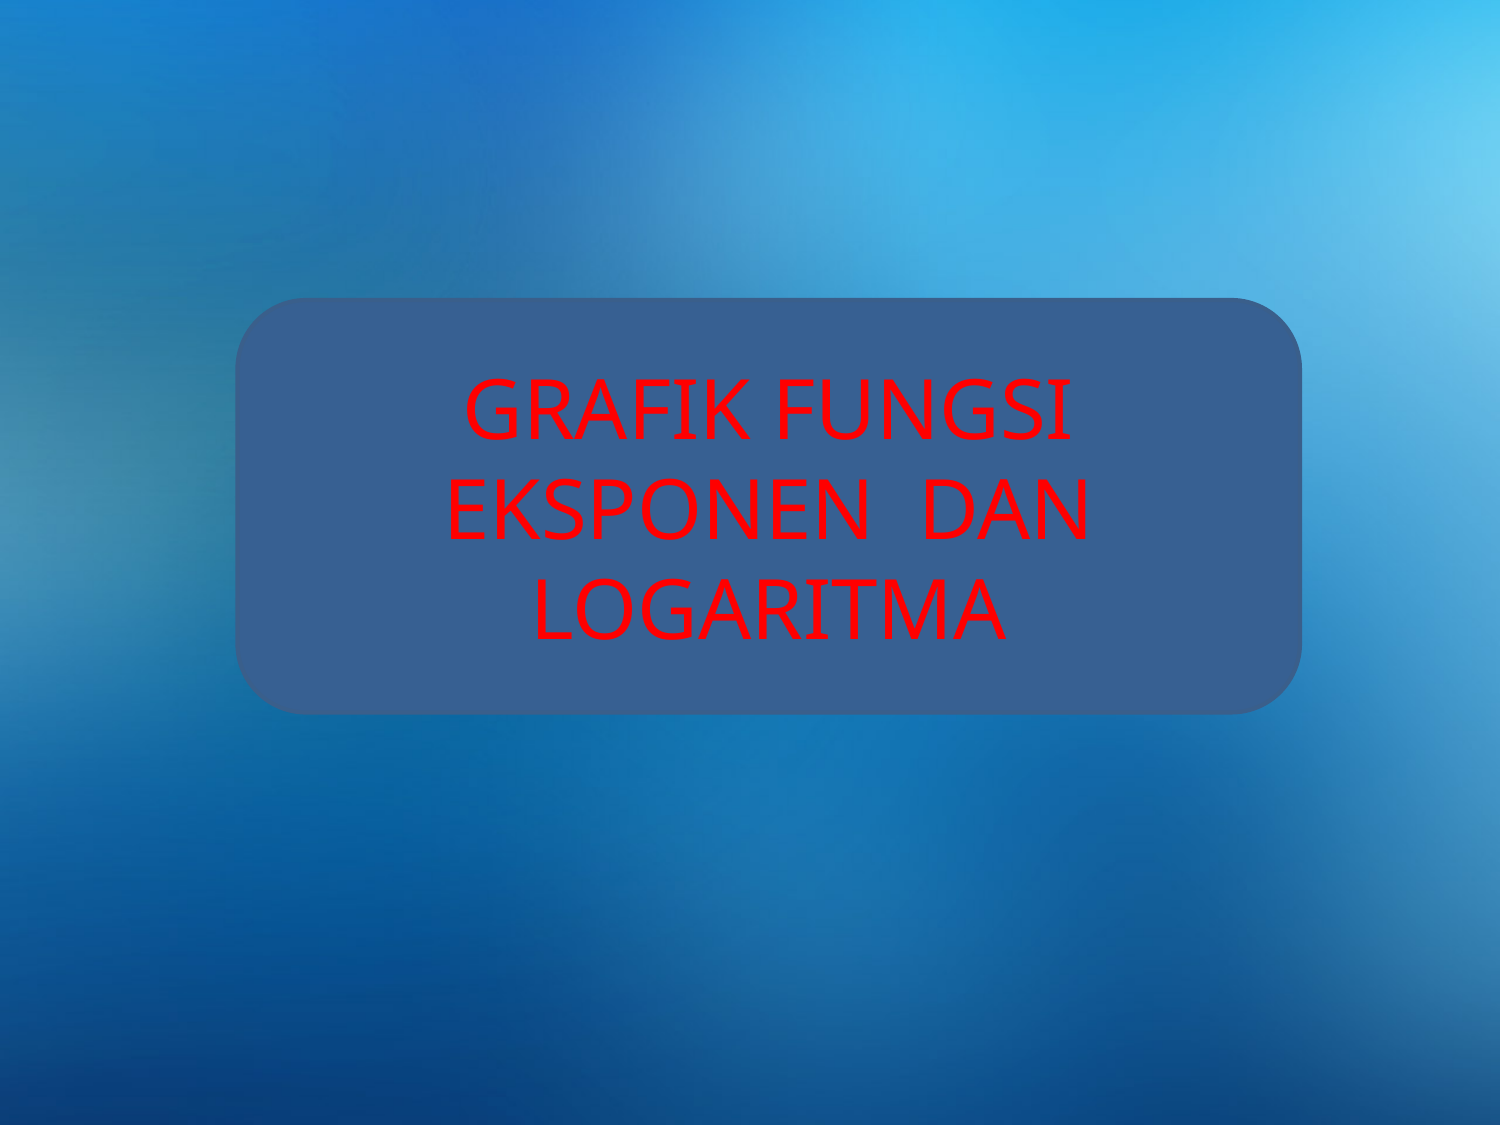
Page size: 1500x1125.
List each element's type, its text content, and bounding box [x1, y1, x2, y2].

picture [0, 0, 1500, 1125]
text_box GRAFIK FUNGSI EKSPONEN DAN LOGARITMA [235, 297, 1303, 715]
